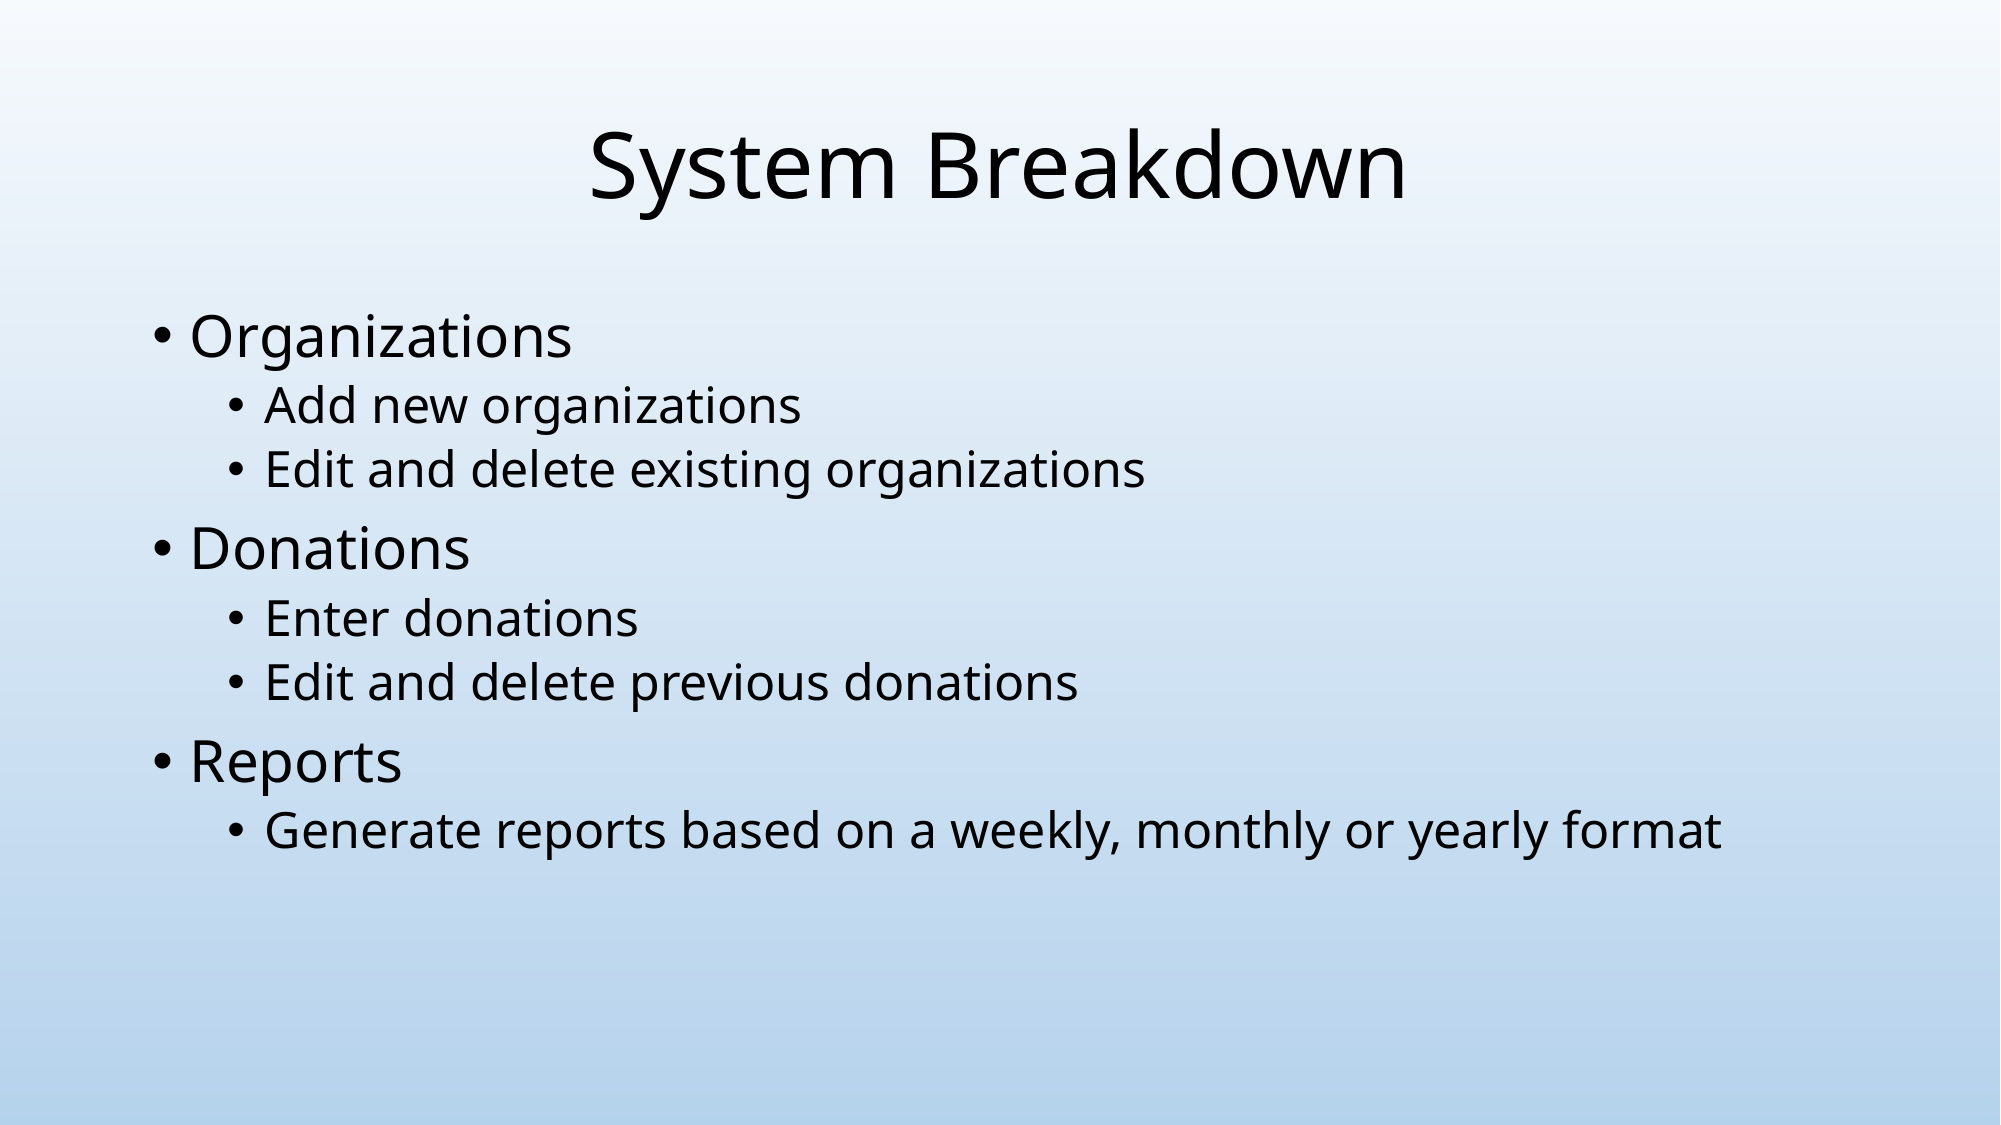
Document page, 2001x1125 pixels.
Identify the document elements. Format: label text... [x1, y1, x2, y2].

list Organizations Add new organizations Edit and delete existing organizations Donations Enter donations Edit and delete previous donations Reports Generate reports based on a weekly, monthly or yearly format [137, 299, 1863, 1014]
title System Breakdown [137, 59, 1863, 278]
